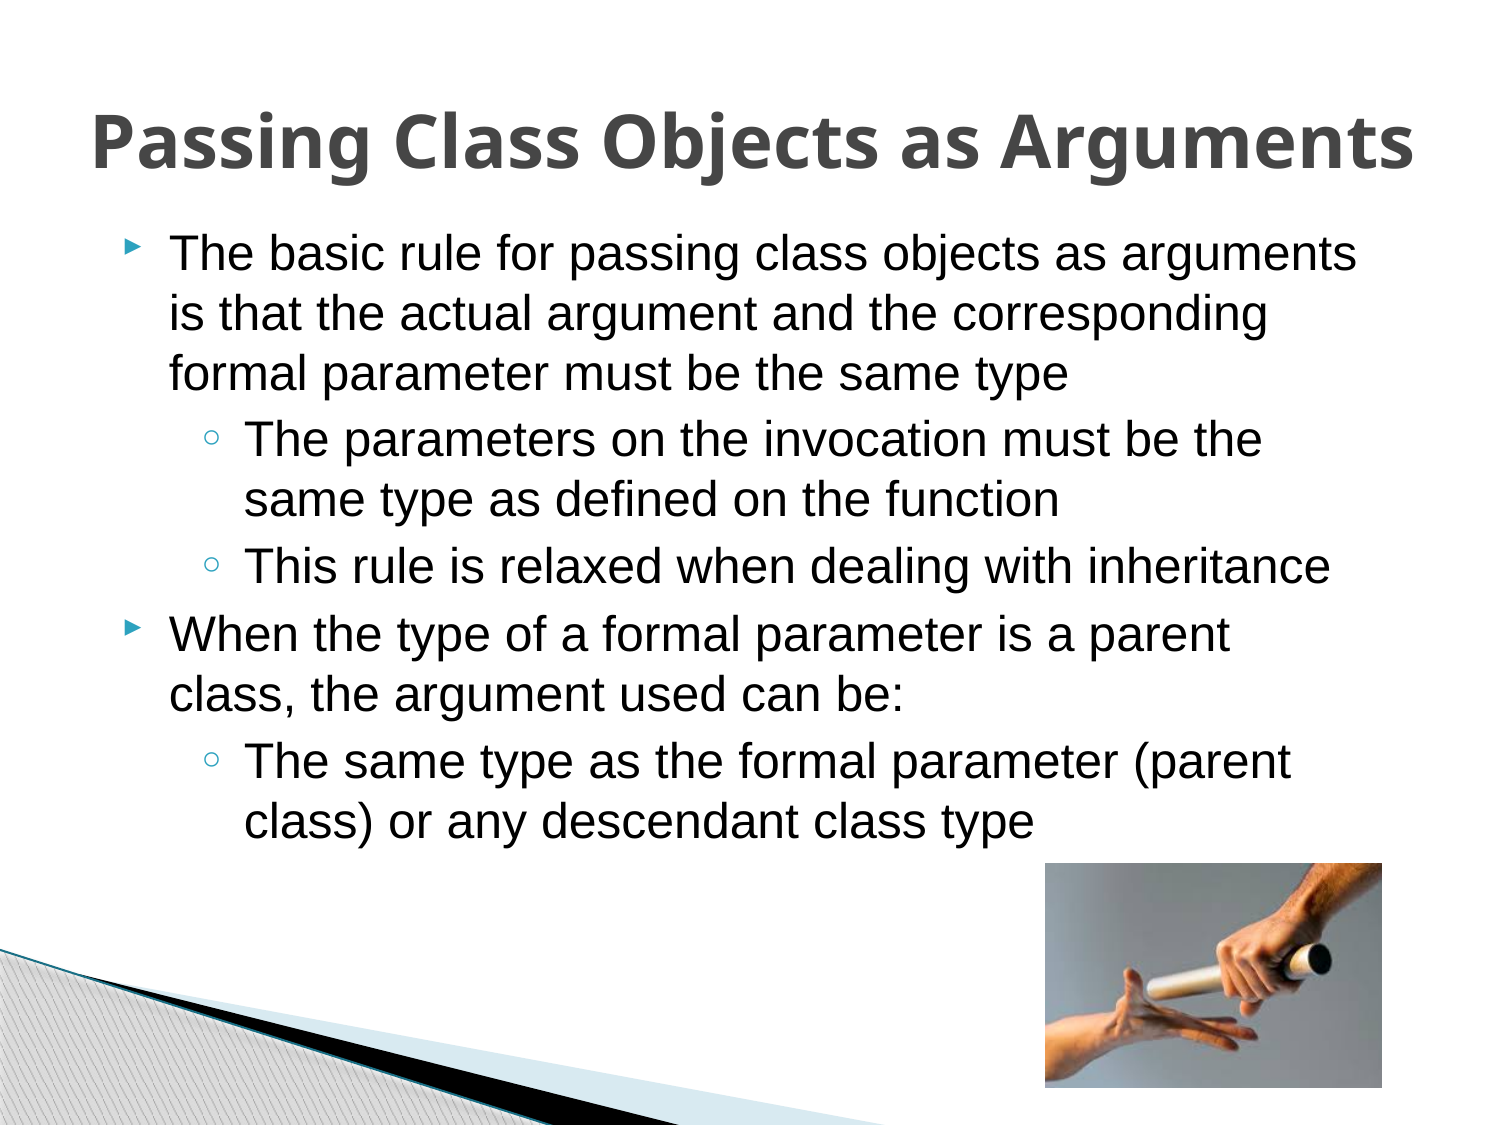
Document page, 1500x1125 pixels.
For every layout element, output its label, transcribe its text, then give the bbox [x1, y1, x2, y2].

picture [1045, 863, 1383, 1088]
title Passing Class Objects as Arguments [75, 45, 1500, 233]
list The basic rule for passing class objects as arguments is that the actual argument and the corresponding formal parameter must be the same type The parameters on the invocation must be the same type as defined on the function This rule is relaxed when dealing with inheritance When the type of a formal parameter is a parent class, the argument used can be: The same type as the formal parameter (parent class) or any descendant class type [107, 233, 1382, 1038]
